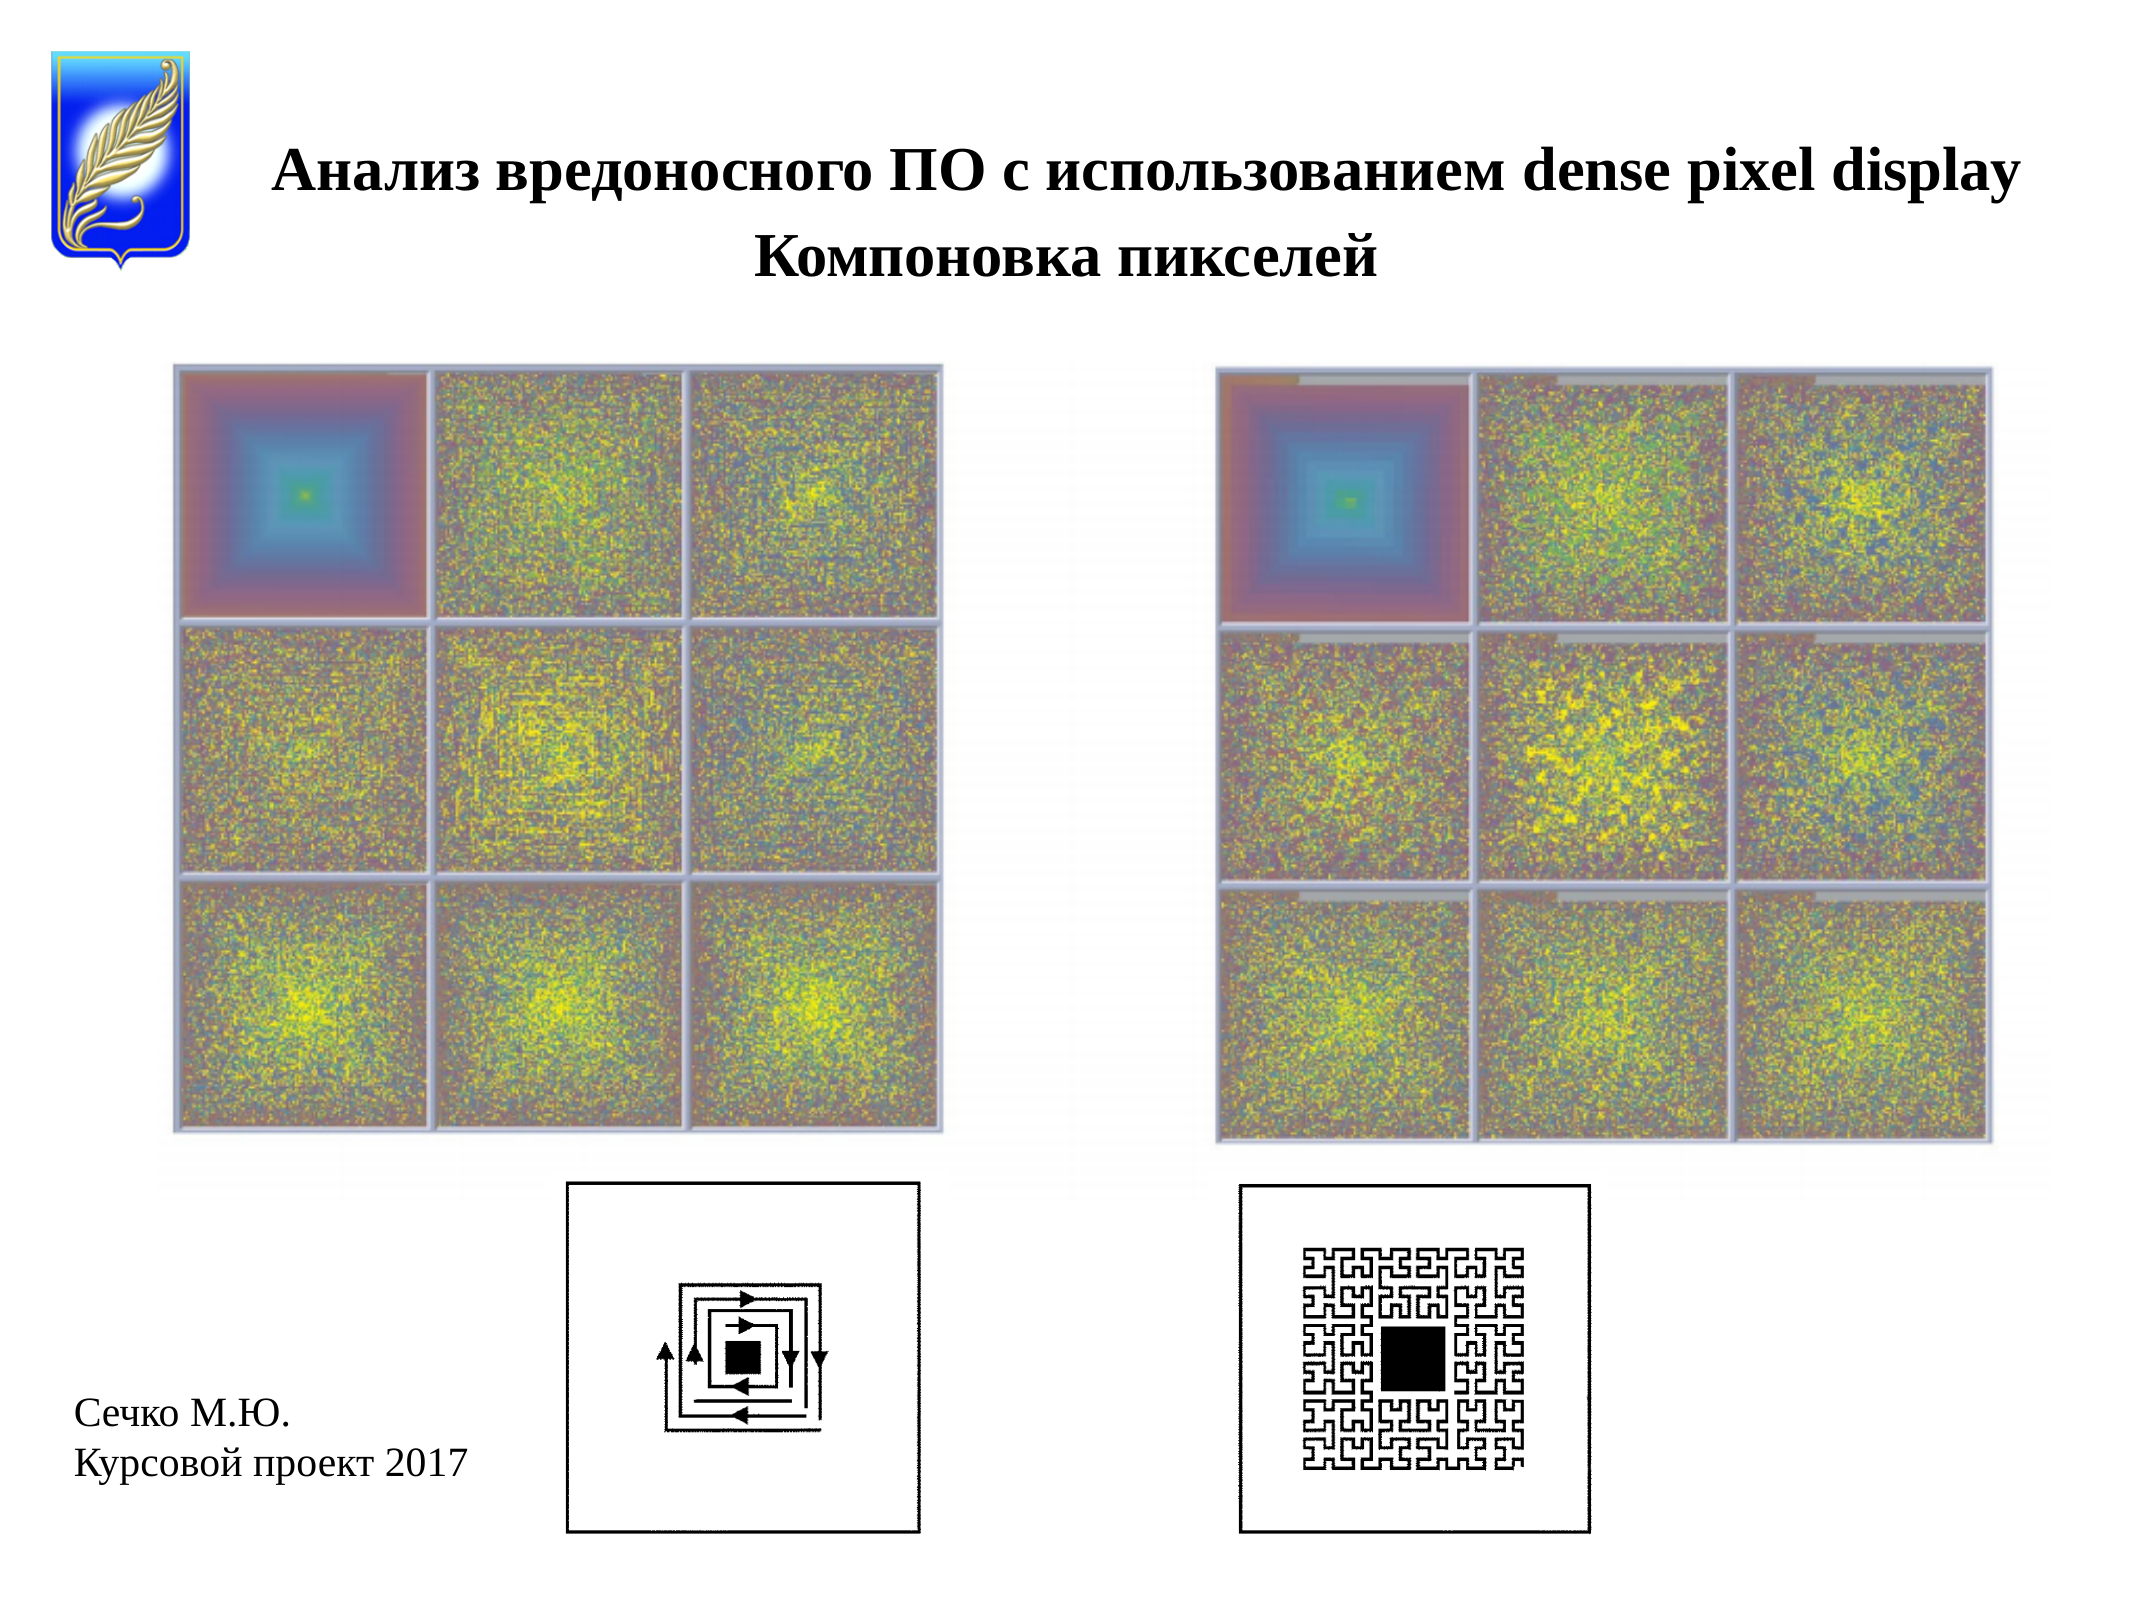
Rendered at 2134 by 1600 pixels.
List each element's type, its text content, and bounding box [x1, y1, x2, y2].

picture [49, 49, 191, 273]
text_box Сечко М.Ю. Курсовой проект 2017 [66, 1376, 549, 1492]
picture [113, 327, 2052, 1559]
text_box Анализ вредоносного ПО с использованием dense pixel display [191, 90, 2104, 212]
text_box Компоновка пикселей [652, 206, 1482, 298]
